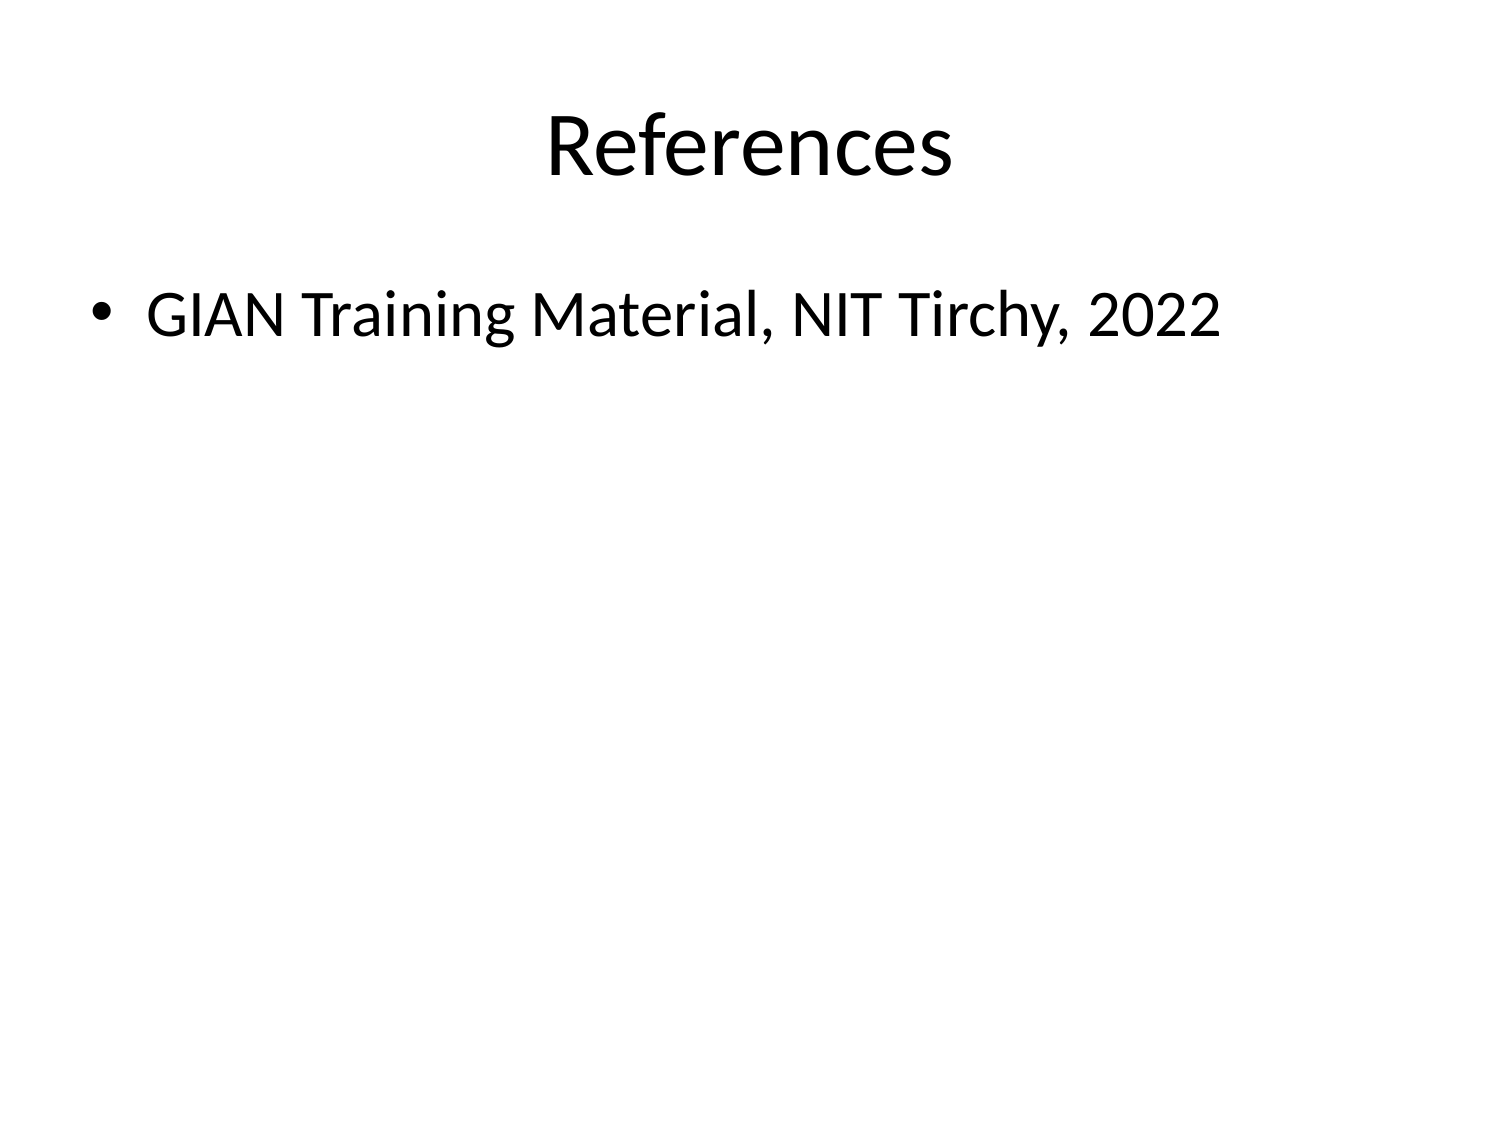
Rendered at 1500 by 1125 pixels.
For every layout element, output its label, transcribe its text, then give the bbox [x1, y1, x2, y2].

title References [75, 45, 1425, 233]
list GIAN Training Material, NIT Tirchy, 2022 [75, 262, 1425, 1005]
